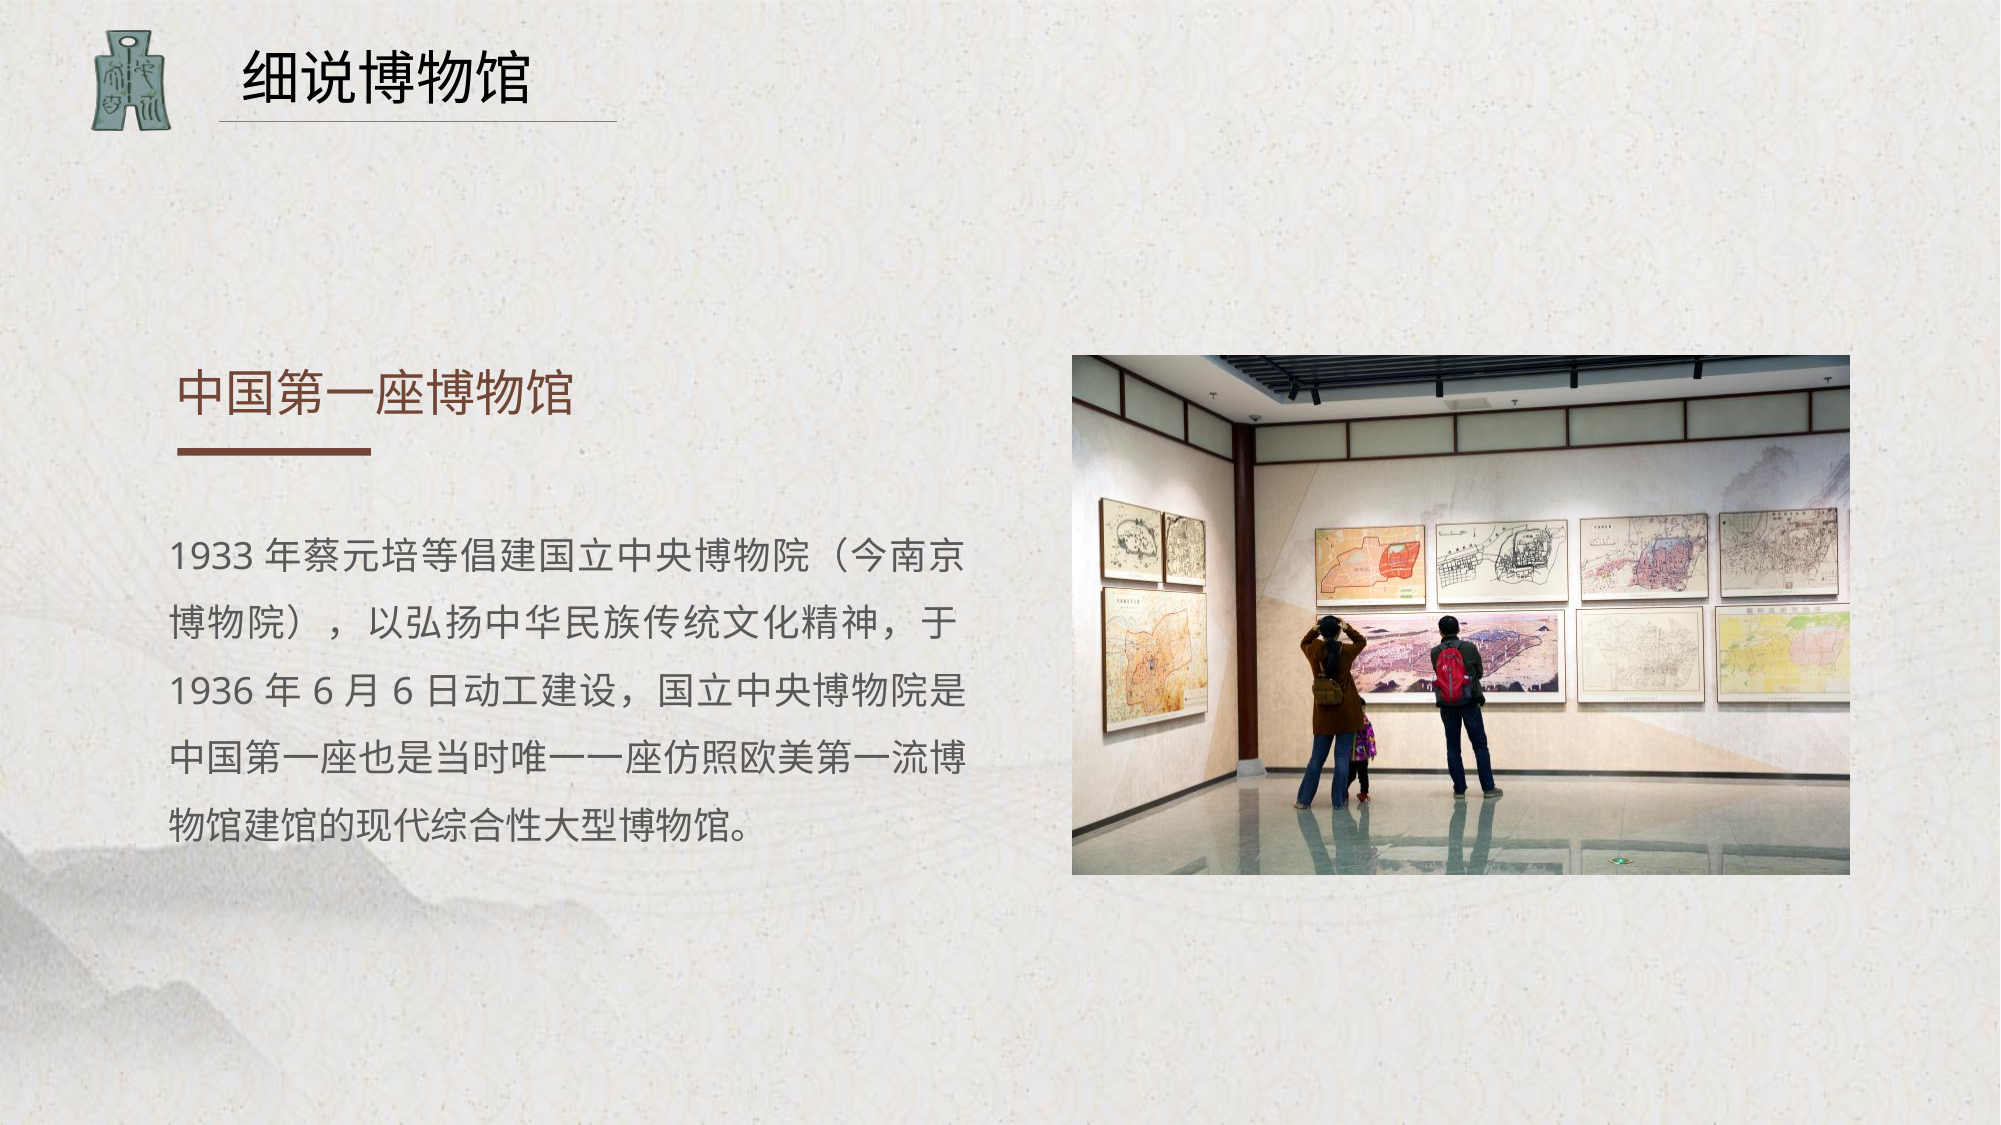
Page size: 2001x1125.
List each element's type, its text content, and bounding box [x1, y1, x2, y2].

text_box 中国第一座博物馆 [160, 324, 647, 430]
text_box [176, 447, 372, 457]
text_box 1933年蔡元培等倡建国立中央博物院（今南京博物院），以弘扬中华民族传统文化精神，于1936年6月6日动工建设，国立中央博物院是中国第一座也是当时唯一一座仿照欧美第一流博物馆建馆的现代综合性大型博物馆。 [153, 501, 982, 855]
picture [0, 0, 2001, 1125]
